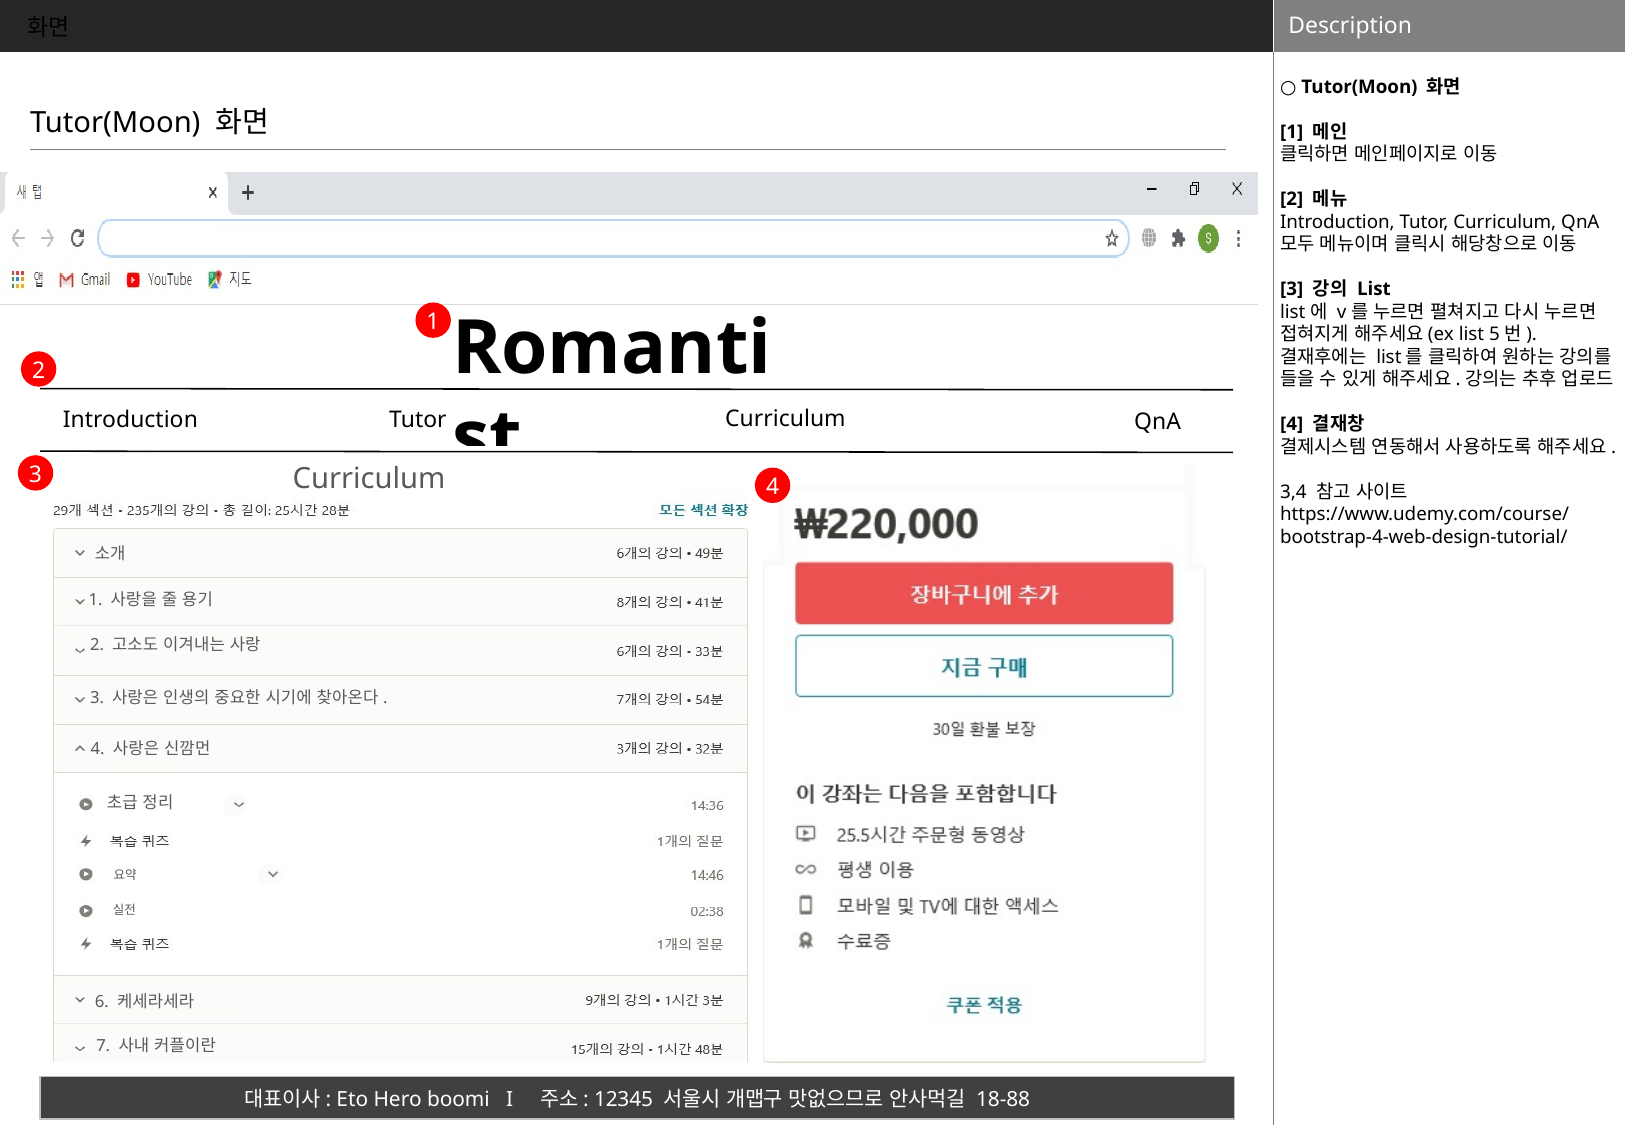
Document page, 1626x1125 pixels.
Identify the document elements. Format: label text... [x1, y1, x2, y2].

text_box QnA [1262, 399, 1266, 442]
list 화면 [0, 0, 1238, 52]
text_box ○ Tutor(Moon) 화면 [1] 메인 클릭하면 메인페이지로 이동 [2] 메뉴 Introduction, Tutor, Curriculum, QnA 모두 메뉴이며 클릭시 해당창으로 이동 [3] 강의 List list에 v를 누르면 펼쳐지고 다시 누르면 접혀지게 해주세요(ex list 5번). 결재후에는 list를 클릭하여 원하는 강의를 들을 수 있게 해주세요.강의는 추후 업로드 [4] 결재창 결제시스템 연동해서 사용하도록 해주세요. 3,4 참고 사이트 https://www.udemy.com/course/bootstrap-4-web-design-tutorial/ [1272, 50, 1625, 1125]
text_box Tutor(Moon) 화면 [30, 103, 1093, 139]
picture [0, 172, 1258, 1125]
